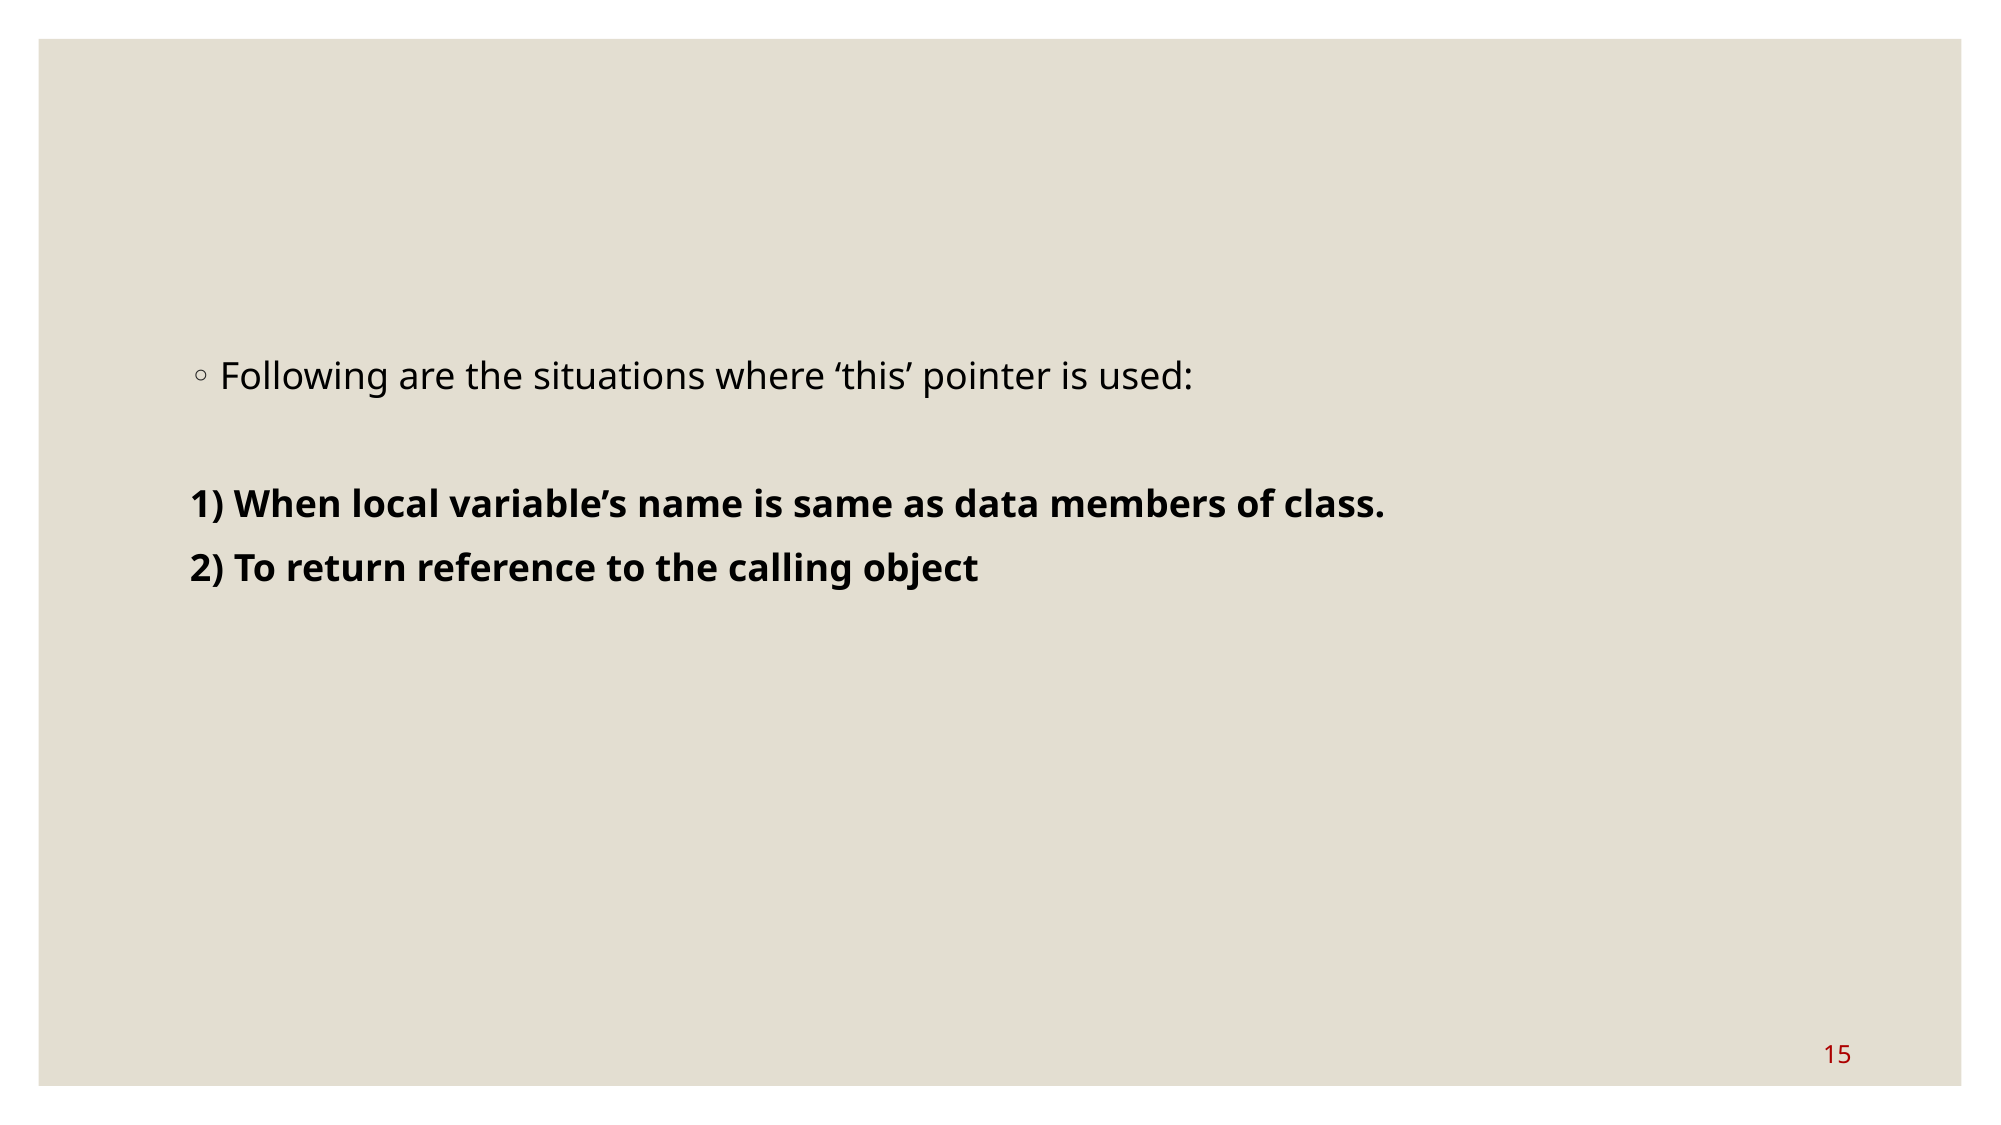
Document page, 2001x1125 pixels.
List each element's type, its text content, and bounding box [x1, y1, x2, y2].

slide_number 15 [1717, 1034, 1958, 1080]
list Following are the situations where ‘this’ pointer is used: 1) When local variable’s name is same as data members of class. 2) To return reference to the calling object [174, 345, 1825, 990]
